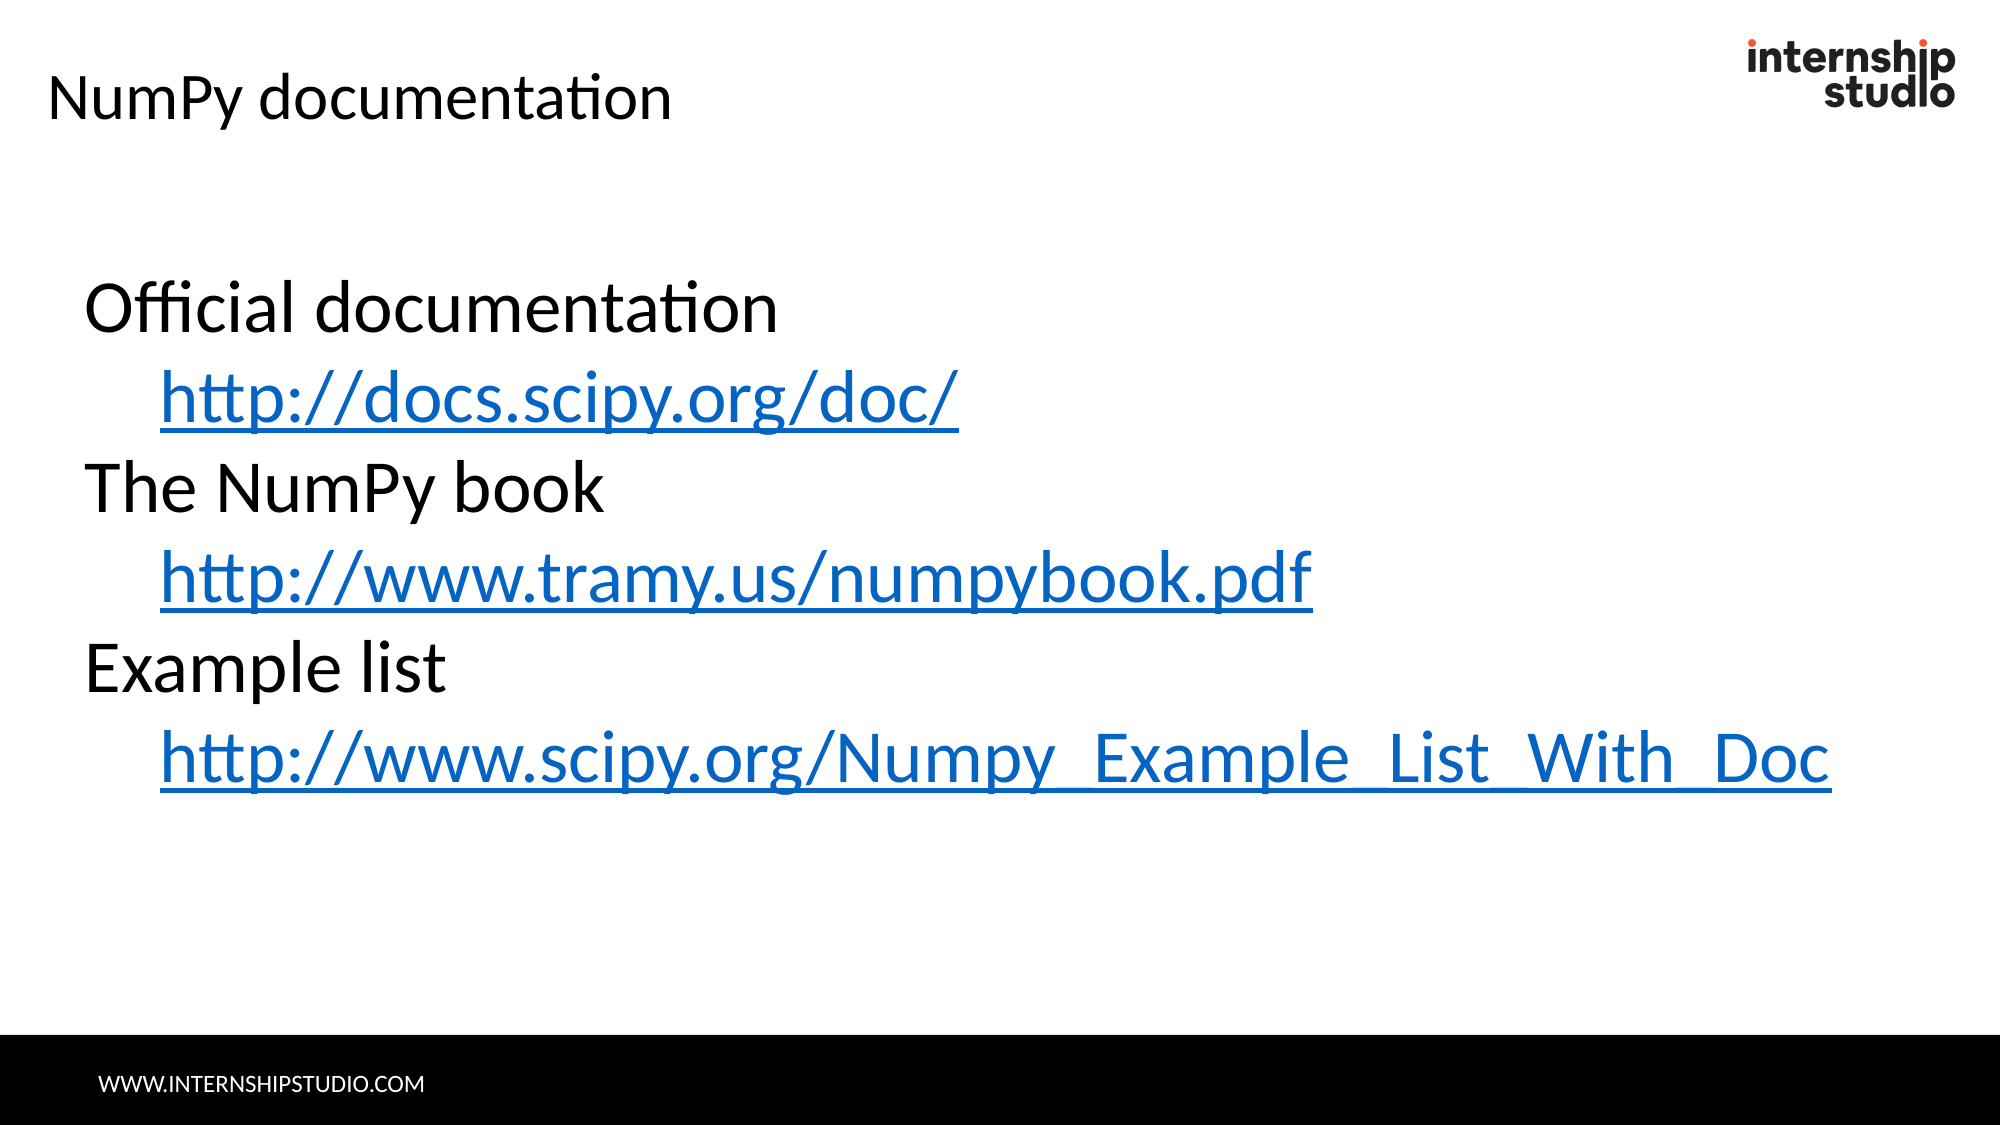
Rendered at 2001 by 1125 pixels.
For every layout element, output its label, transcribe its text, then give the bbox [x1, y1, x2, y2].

text_box NumPy documentation [33, 45, 1309, 141]
text_box [0, 1034, 2000, 1125]
picture [1718, 26, 1963, 118]
text_box Official documentation http://docs.scipy.org/doc/ The NumPy book http://www.tramy.us/numpybook.pdf Example list http://www.scipy.org/Numpy_Example_List_With_Doc [70, 250, 1891, 806]
text_box WWW.INTERNSHIPSTUDIO.COM [83, 1059, 550, 1105]
